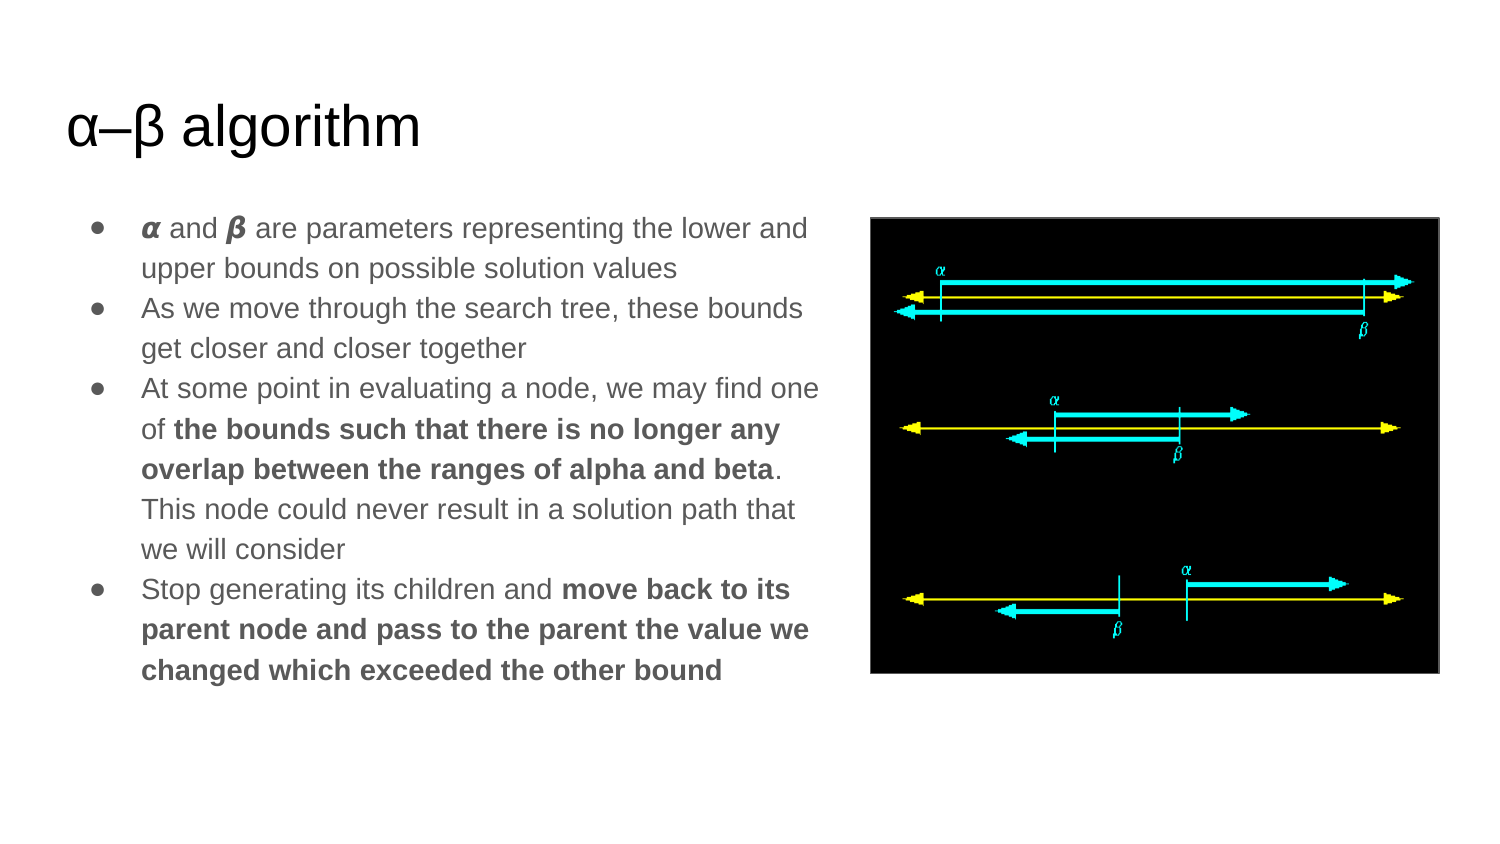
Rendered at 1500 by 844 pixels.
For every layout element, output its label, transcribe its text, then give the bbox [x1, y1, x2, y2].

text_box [870, 217, 1440, 674]
list 𝞪 and 𝞫 are parameters representing the lower and upper bounds on possible solution values As we move through the search tree, these bounds get closer and closer together At some point in evaluating a node, we may find one of the bounds such that there is no longer any overlap between the ranges of alpha and beta. This node could never result in a solution path that we will consider Stop generating its children and move back to its parent node and pass to the parent the value we changed which exceeded the other bound [51, 189, 841, 750]
title α–β algorithm [51, 72, 1449, 167]
